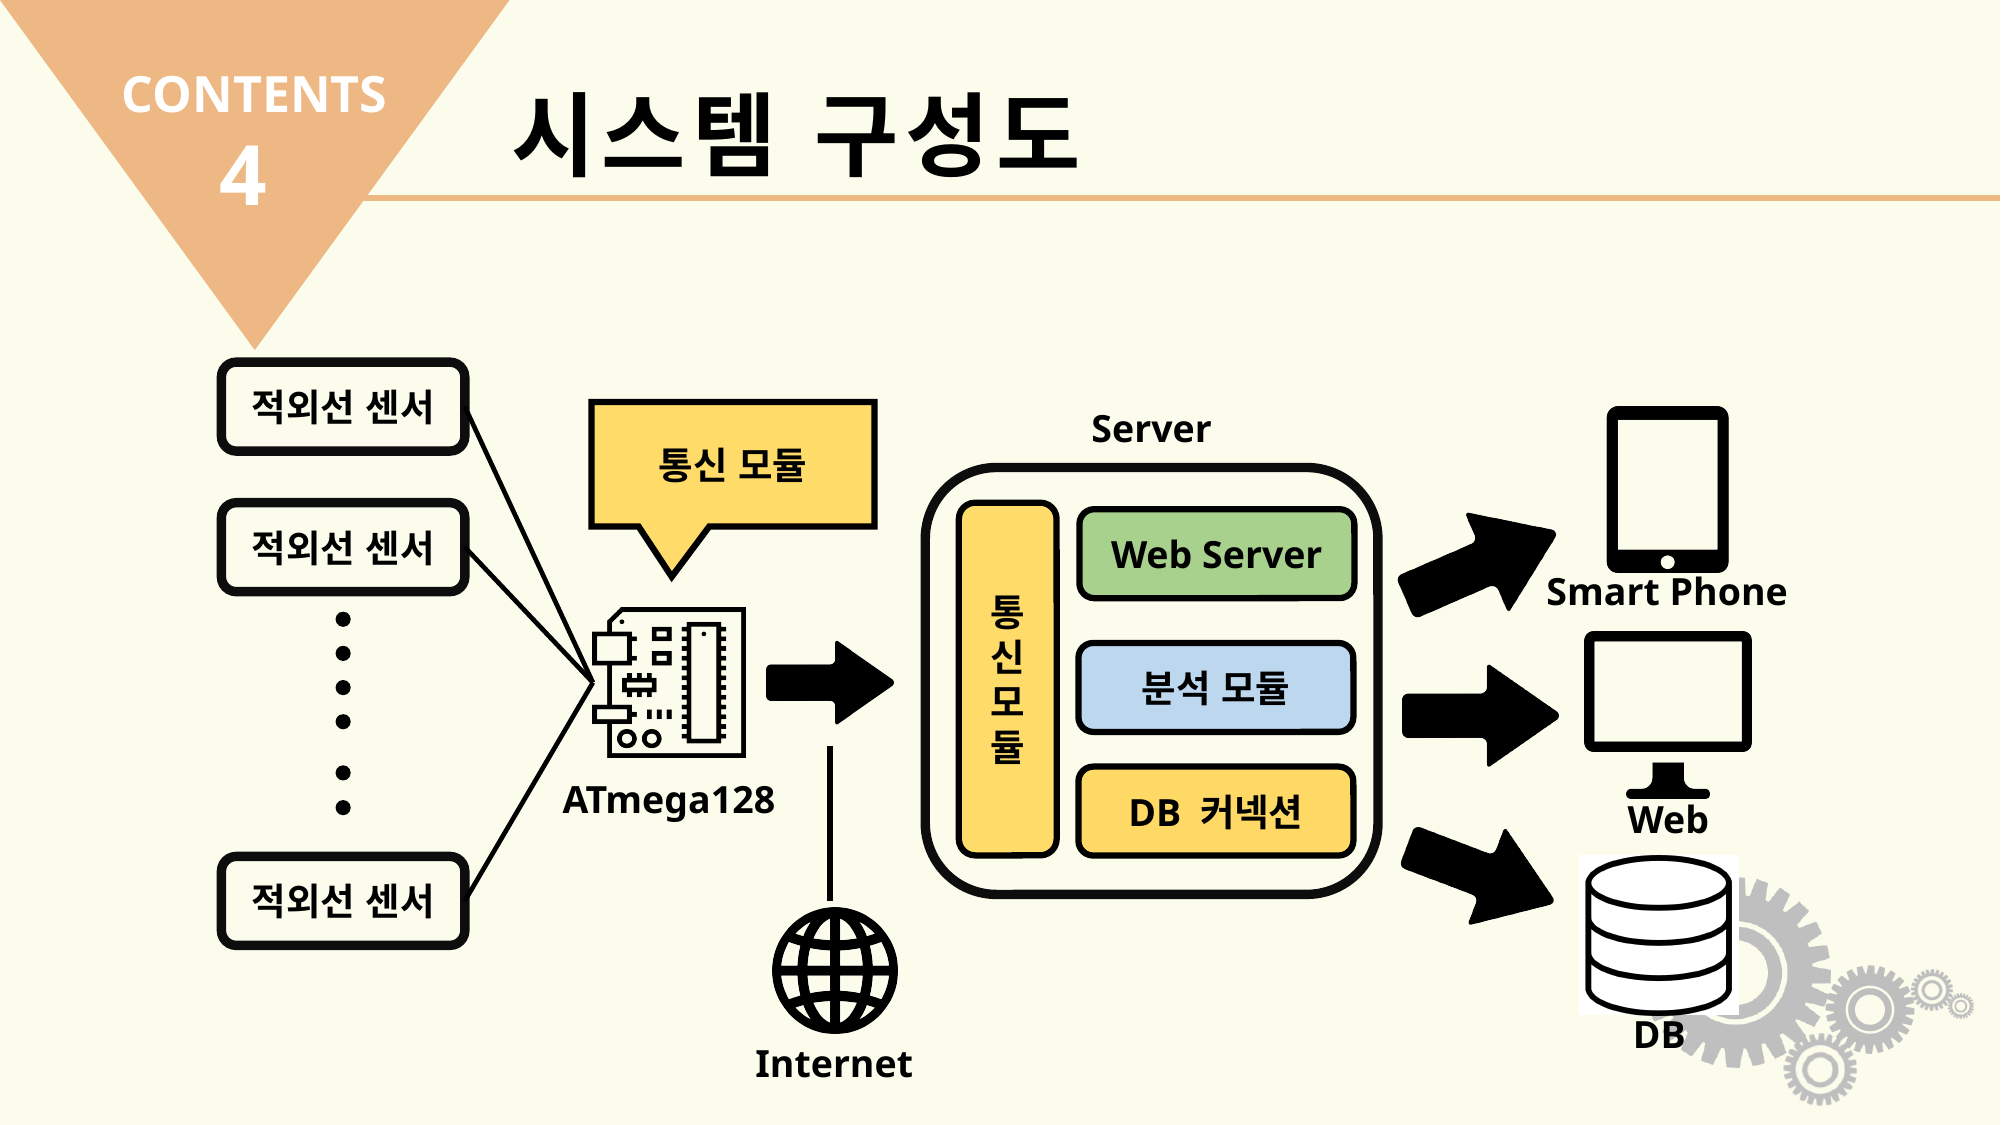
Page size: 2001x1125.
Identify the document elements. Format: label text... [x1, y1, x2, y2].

text_box [924, 466, 1380, 896]
picture [593, 607, 746, 758]
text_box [1534, 405, 1800, 622]
text_box Web Server [1078, 508, 1356, 600]
text_box 적외선 센서 [220, 501, 464, 593]
picture [766, 618, 894, 747]
text_box 통신 모듈 [590, 401, 876, 579]
text_box [335, 765, 351, 781]
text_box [464, 683, 593, 901]
text_box DB 커넥션 [1077, 765, 1355, 857]
text_box [0, 0, 511, 143]
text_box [464, 406, 593, 683]
picture [1373, 458, 1580, 974]
text_box 통신 모듈 [957, 501, 1058, 857]
text_box 시스템 구성도 [496, 70, 1097, 195]
text_box [335, 611, 351, 627]
picture [772, 907, 898, 1034]
text_box [335, 800, 351, 816]
text_box 분석 모듈 [1077, 641, 1355, 733]
text_box [166, 230, 344, 352]
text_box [1578, 855, 1739, 1065]
text_box Server [1076, 397, 1227, 457]
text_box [1637, 876, 1974, 1106]
text_box CONTENTS 4 [102, 54, 407, 230]
text_box Internet [740, 1033, 929, 1093]
text_box 적외선 센서 [220, 855, 466, 947]
text_box [335, 645, 351, 662]
text_box ATmega128 [593, 768, 791, 829]
text_box 적외선 센서 [220, 361, 466, 453]
text_box [335, 714, 351, 730]
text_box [1584, 631, 1752, 850]
text_box [335, 680, 351, 696]
